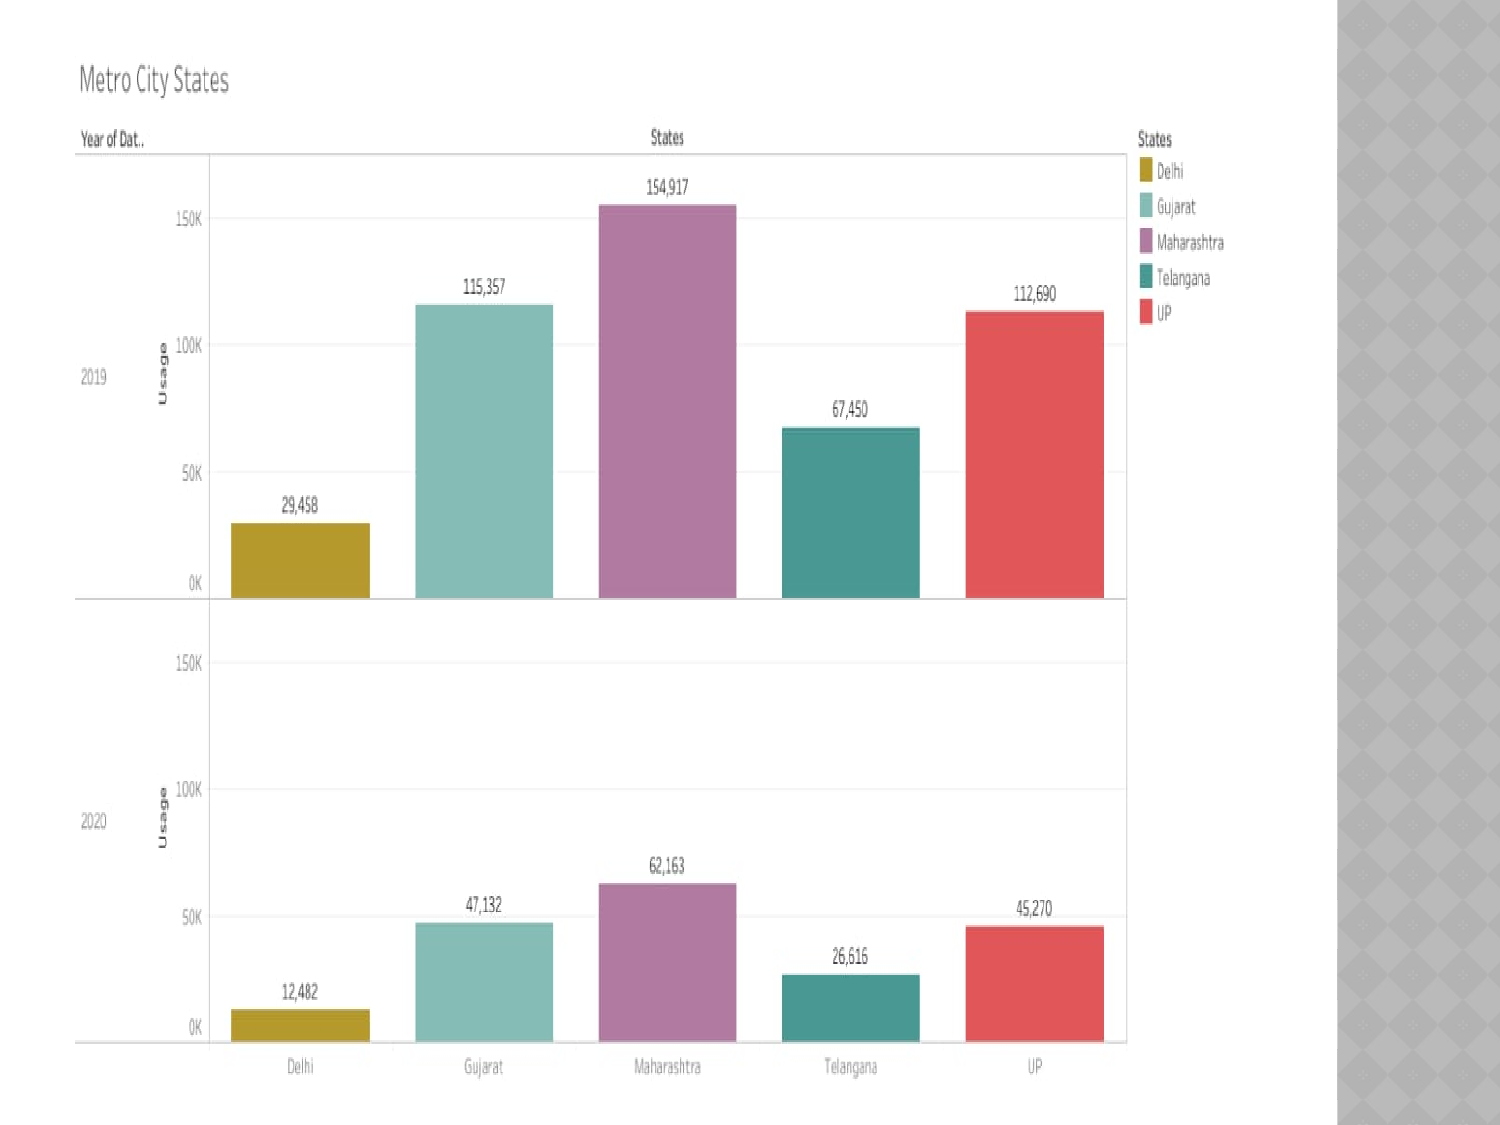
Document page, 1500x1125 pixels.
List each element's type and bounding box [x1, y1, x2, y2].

list [74, 42, 1263, 1083]
